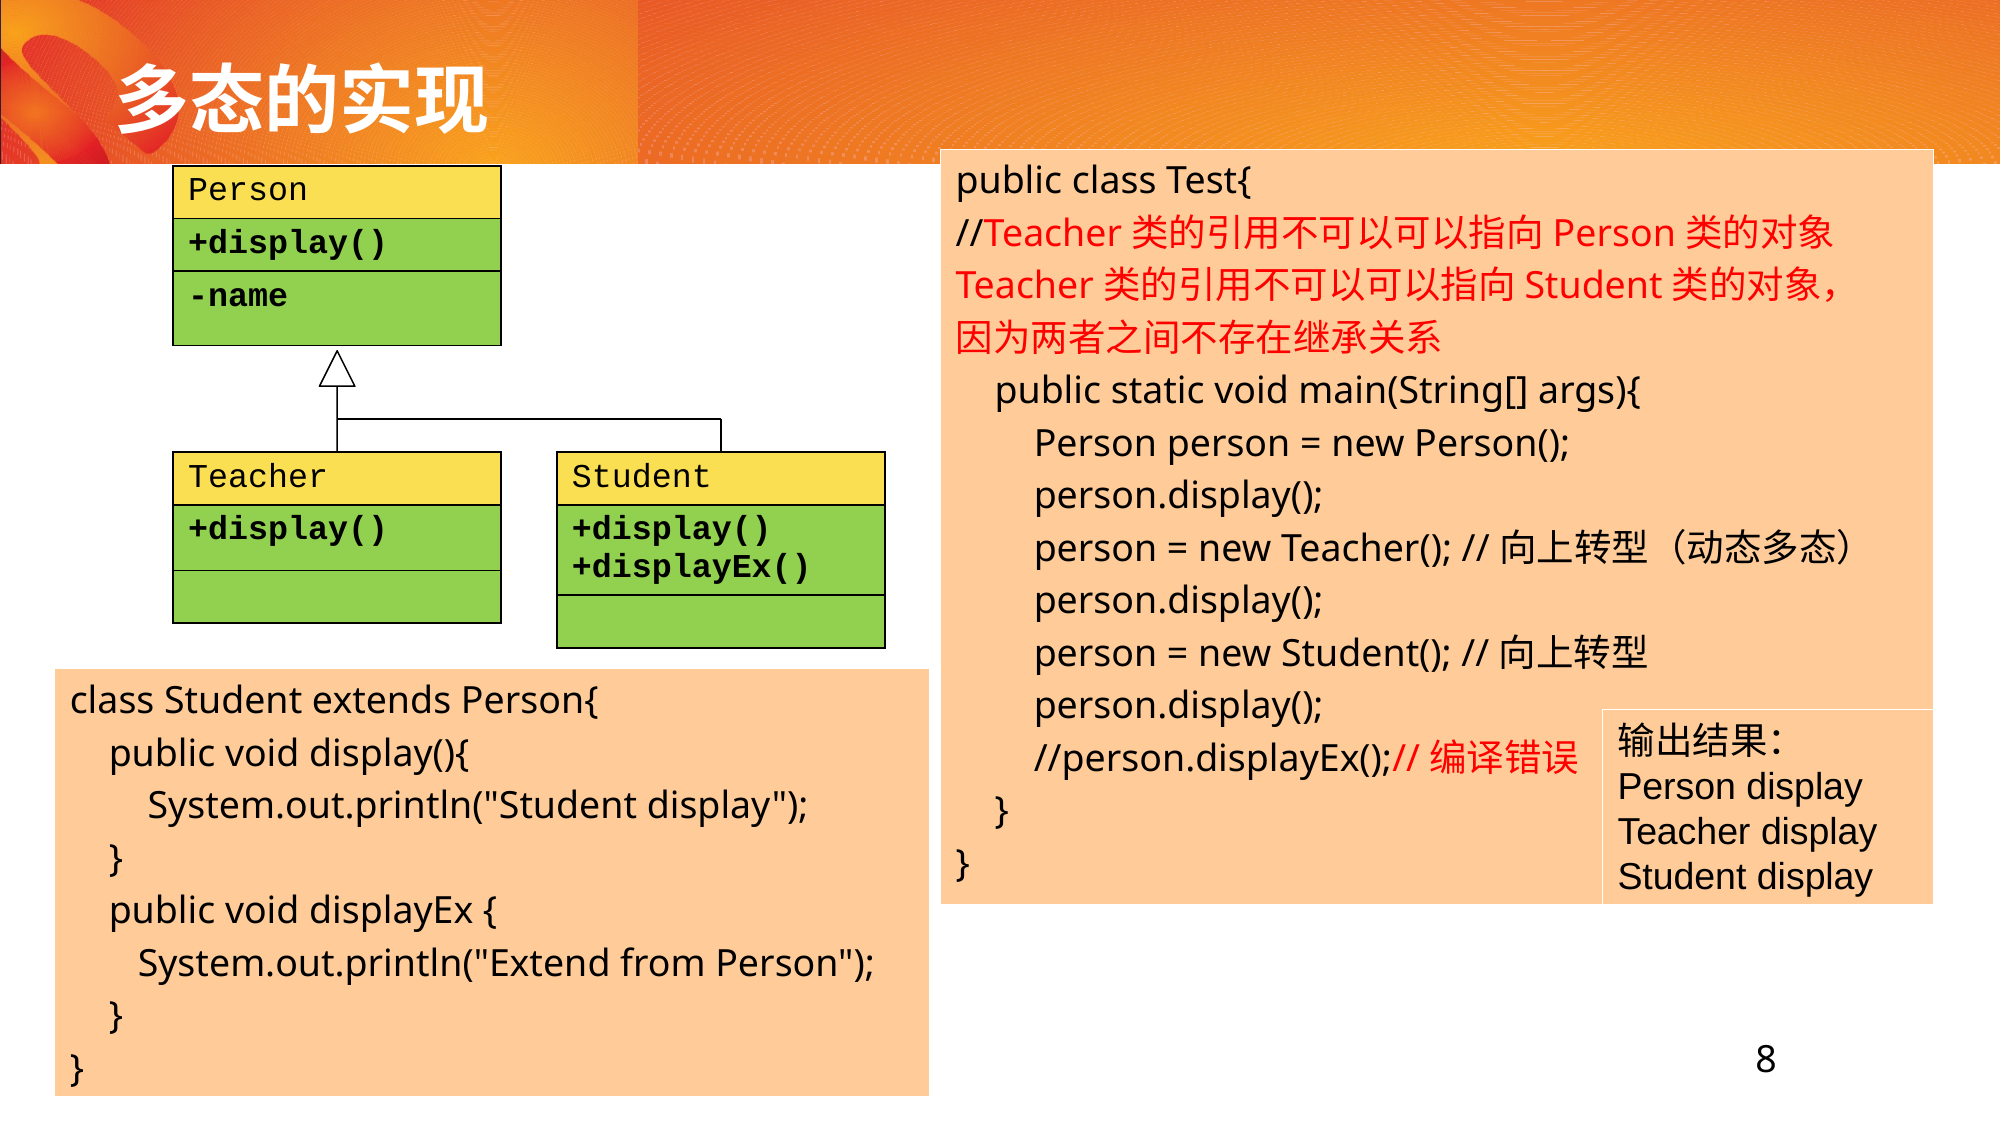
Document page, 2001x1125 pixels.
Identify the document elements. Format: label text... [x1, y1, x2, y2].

table_header Person [174, 167, 500, 218]
text_box class Student extends Person{ public void display(){ System.out.println("Student display"); } public void displayEx { System.out.println("Extend from Person"); } } [54, 668, 930, 1097]
table_cell [558, 596, 884, 647]
table_cell +display() [174, 506, 500, 570]
title 多态的实现 [99, 45, 1900, 167]
table_header Student [558, 453, 884, 504]
table_header Teacher [174, 453, 500, 504]
text_box [319, 350, 355, 387]
text_box 输出结果： Person display Teacher display Student display [1602, 709, 1934, 905]
picture [0, 0, 2000, 164]
table_cell +display() [174, 219, 500, 270]
table_cell -name [174, 272, 500, 345]
table_cell [174, 571, 500, 622]
table_cell +display() +displayEx() [558, 506, 884, 594]
text_box public class Test{ //Teacher类的引用不可以可以指向Person类的对象 Teacher类的引用不可以可以指向Student类的对象， 因为两者之间不存在继承关系 public static void main(String[] args){ Person person = new Person(); person.display(); person = new Teacher(); //向上转型（动态多态） person.display(); person = new Student(); //向上转型 person.display(); //person.displayEx();//编译错误 } } [940, 149, 1934, 905]
